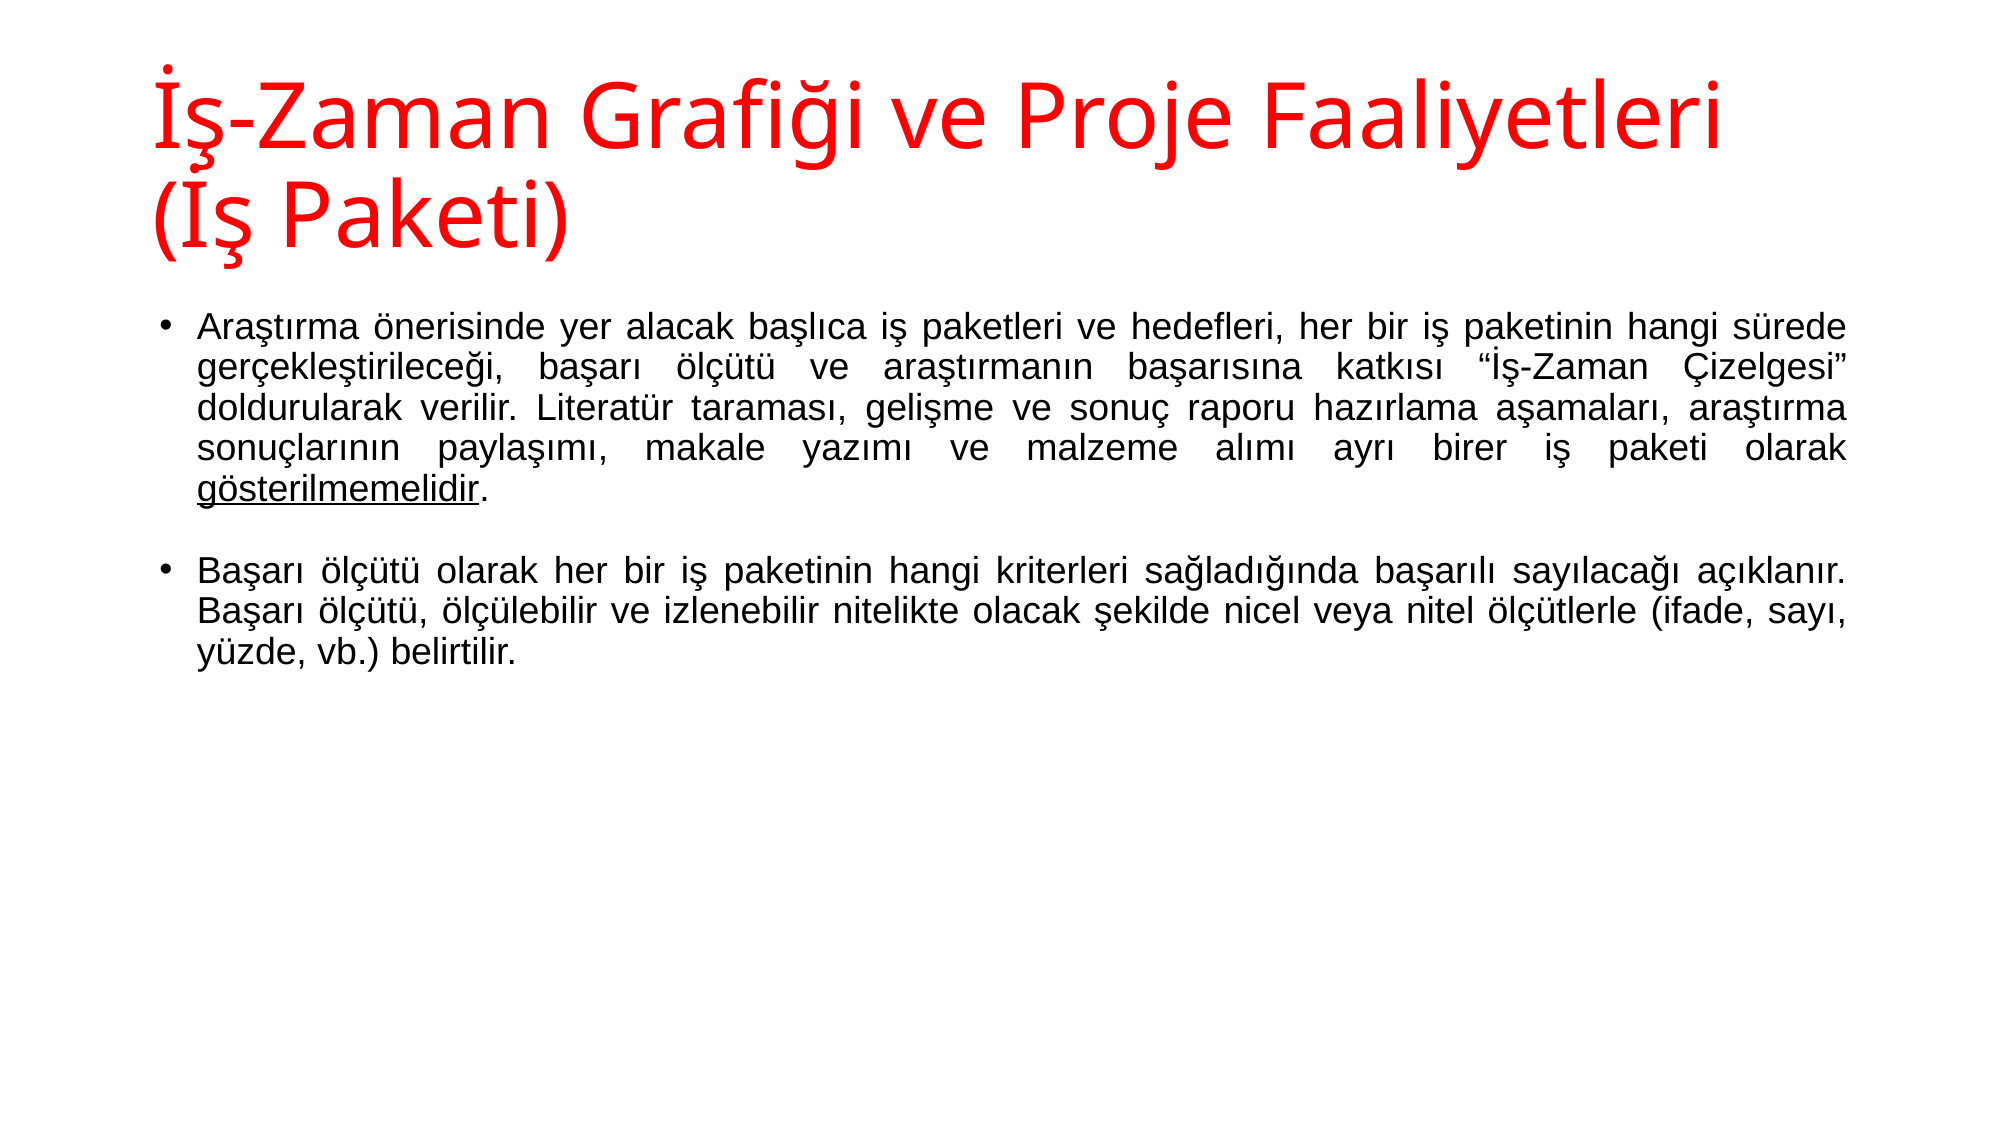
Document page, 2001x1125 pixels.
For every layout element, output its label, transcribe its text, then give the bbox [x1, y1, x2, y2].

list Araştırma önerisinde yer alacak başlıca iş paketleri ve hedefleri, her bir iş paketinin hangi sürede gerçekleştirileceği, başarı ölçütü ve araştırmanın başarısına katkısı “İş-Zaman Çizelgesi” doldurularak verilir. Literatür taraması, gelişme ve sonuç raporu hazırlama aşamaları, araştırma sonuçlarının paylaşımı, makale yazımı ve malzeme alımı ayrı birer iş paketi olarak gösterilmemelidir. Başarı ölçütü olarak her bir iş paketinin hangi kriterleri sağladığında başarılı sayılacağı açıklanır. Başarı ölçütü, ölçülebilir ve izlenebilir nitelikte olacak şekilde nicel veya nitel ölçütlerle (ifade, sayı, yüzde, vb.) belirtilir. [137, 299, 1863, 1014]
title İş-Zaman Grafiği ve Proje Faaliyetleri (İş Paketi) [137, 59, 1863, 278]
